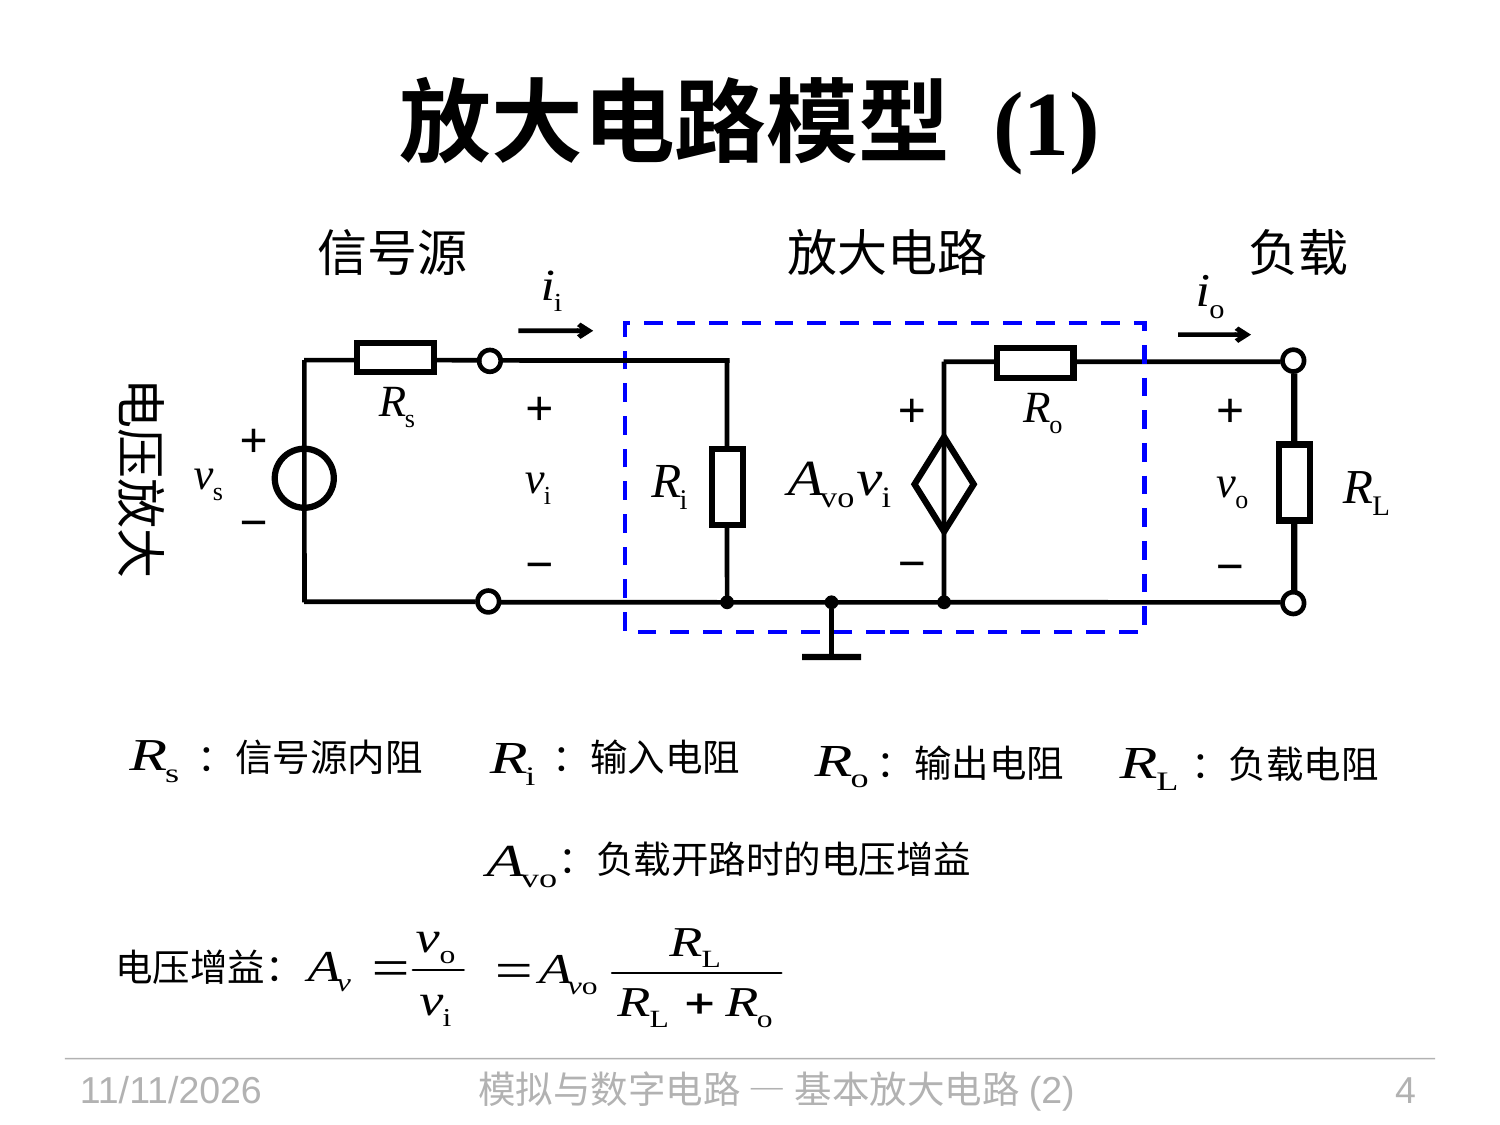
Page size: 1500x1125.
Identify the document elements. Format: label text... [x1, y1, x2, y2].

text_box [117, 724, 191, 794]
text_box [642, 448, 696, 519]
text_box 信号源 [302, 214, 483, 289]
text_box ：输出电阻 [885, 732, 1080, 792]
text_box ：负载开路时的电压增益 [568, 828, 986, 889]
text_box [773, 444, 902, 521]
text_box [295, 910, 477, 1037]
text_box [1209, 452, 1259, 521]
text_box ：负载电阻 [1194, 733, 1394, 793]
slide_number 4 [1230, 1058, 1431, 1125]
text_box + [1215, 377, 1245, 438]
text_box ：输入电阻 [546, 727, 756, 787]
text_box + [525, 375, 554, 436]
text_box [485, 349, 501, 372]
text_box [471, 830, 571, 900]
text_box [518, 448, 560, 513]
text_box [480, 590, 500, 613]
text_box [1282, 601, 1305, 614]
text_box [187, 342, 482, 603]
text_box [1278, 373, 1400, 593]
title 放大电路模型 (1) [75, 24, 1425, 213]
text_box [534, 255, 574, 319]
text_box 放大电路 [772, 214, 1003, 289]
footer 模拟与数字电路 — 基本放大电路(2) [373, 1058, 1179, 1125]
text_box ：信号源内阻 [195, 727, 439, 788]
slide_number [64, 1058, 348, 1125]
text_box [1235, 327, 1252, 342]
text_box [624, 323, 1145, 632]
text_box − [1215, 534, 1245, 594]
text_box 负载 [1233, 214, 1364, 289]
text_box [483, 915, 792, 1037]
text_box + [897, 377, 927, 438]
text_box − [525, 531, 554, 592]
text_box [478, 727, 546, 794]
text_box 电压增益： [100, 936, 289, 996]
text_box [802, 729, 881, 800]
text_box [1014, 377, 1072, 446]
text_box [914, 437, 974, 532]
text_box [825, 596, 838, 656]
text_box 电压放大 [88, 370, 180, 588]
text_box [1188, 259, 1233, 331]
text_box [1282, 349, 1305, 371]
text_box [1108, 732, 1192, 799]
text_box − [897, 530, 927, 591]
